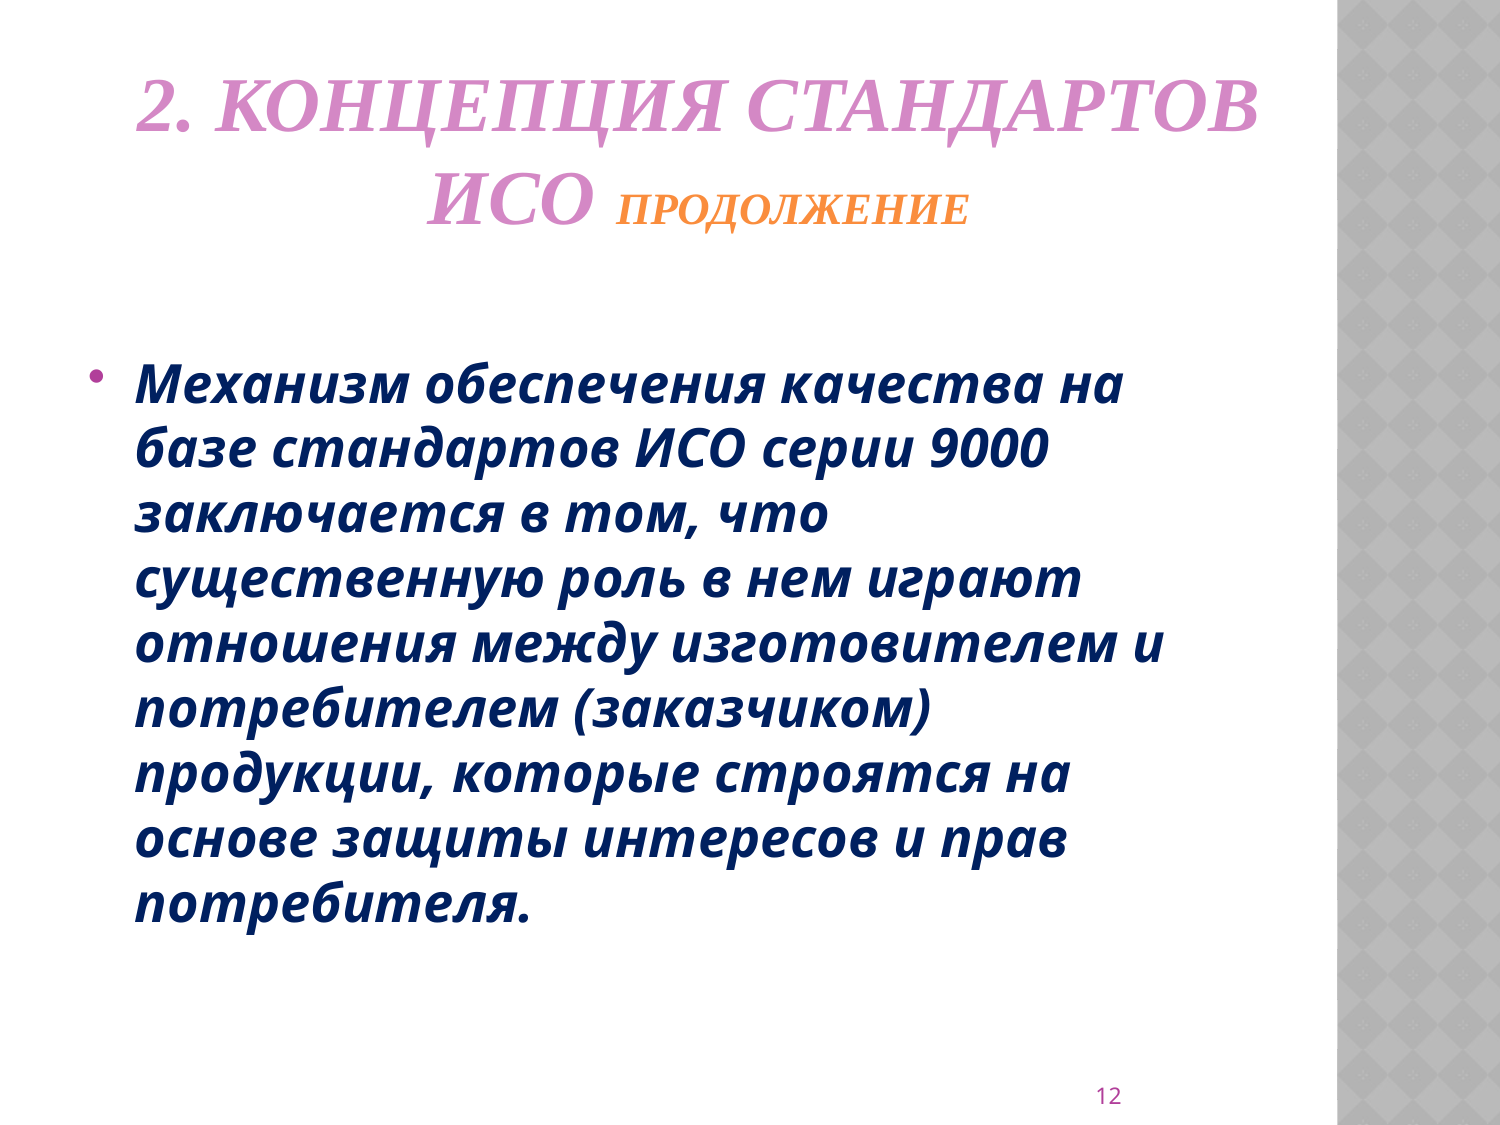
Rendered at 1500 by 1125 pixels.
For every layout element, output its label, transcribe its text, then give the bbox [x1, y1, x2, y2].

slide_number 12 [1025, 1075, 1122, 1113]
list Механизм обеспечения качества на базе стандартов ИСО серии 9000 заключается в том, что существенную роль в нем играют отношения между изготовителем и потребителем (заказчиком) продукции, которые строятся на основе защиты интересов и прав потребителя. [75, 264, 1263, 1059]
title 2. Концепция стандартов ИСО Продолжение [75, 52, 1325, 240]
